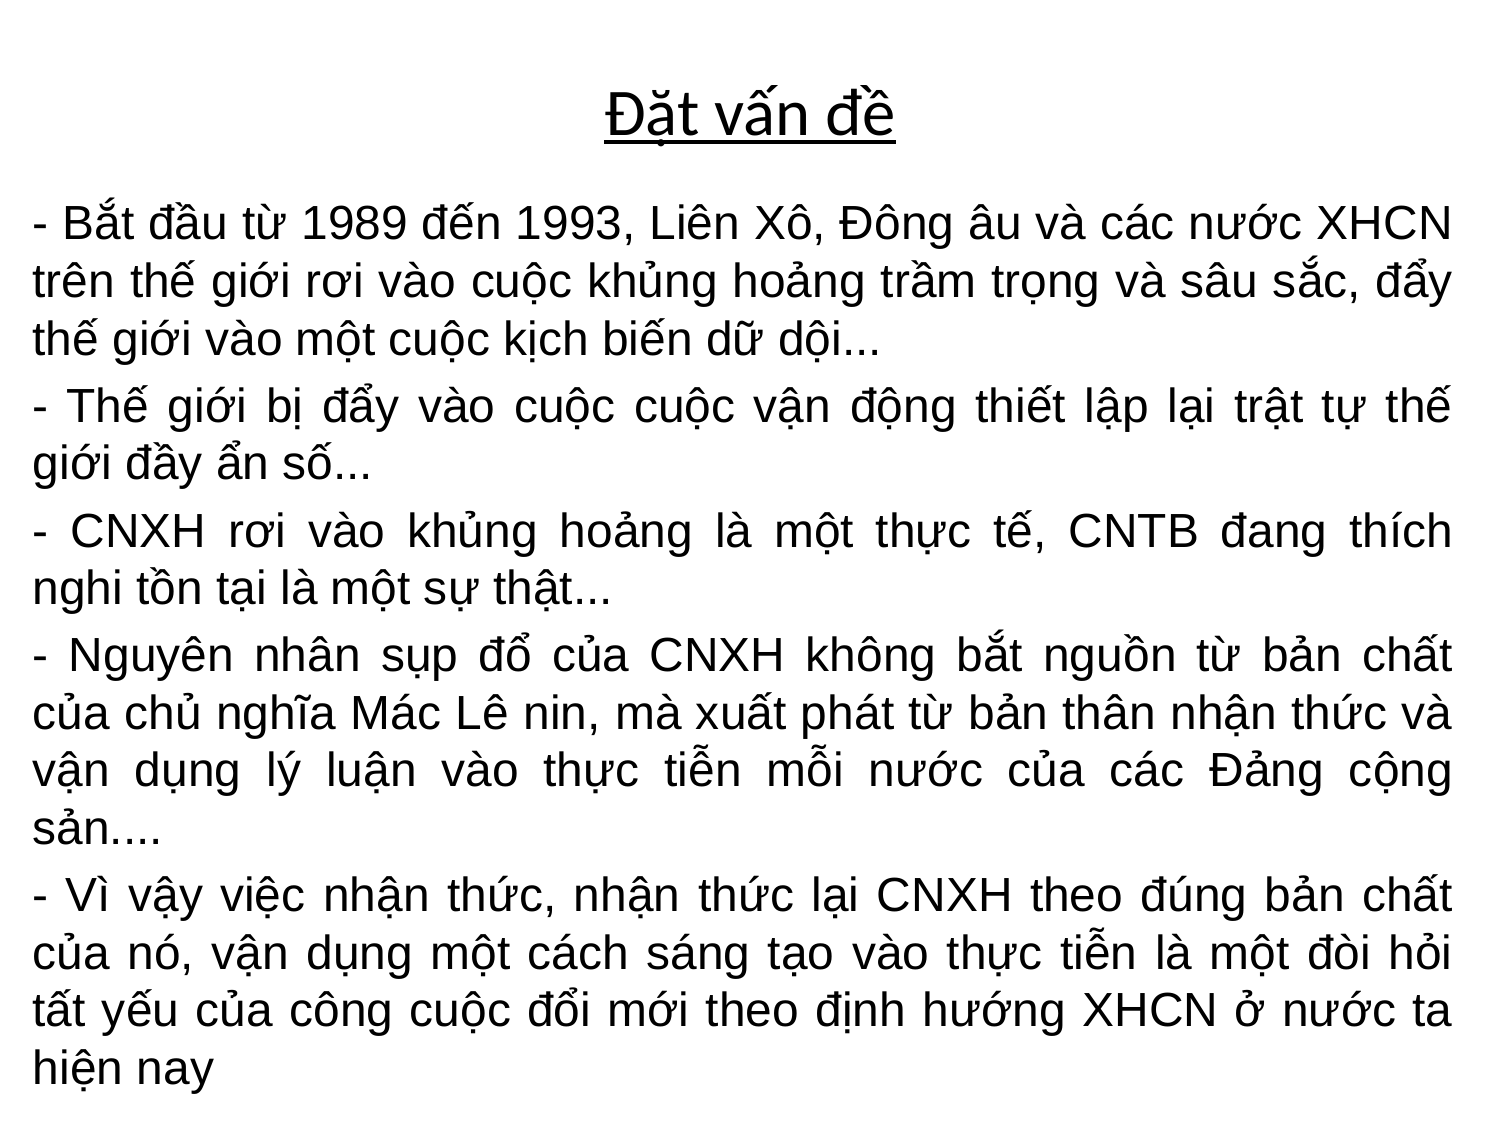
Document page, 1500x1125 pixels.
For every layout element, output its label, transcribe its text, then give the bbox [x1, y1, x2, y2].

title Đặt vấn đề [75, 45, 1425, 173]
list - Bắt đầu từ 1989 đến 1993, Liên Xô, Đông âu và các nước XHCN trên thế giới rơi vào cuộc khủng hoảng trầm trọng và sâu sắc, đẩy thế giới vào một cuộc kịch biến dữ dội... - Thế giới bị đẩy vào cuộc cuộc vận động thiết lập lại trật tự thế giới đầy ẩn số... - CNXH rơi vào khủng hoảng là một thực tế, CNTB đang thích nghi tồn tại là một sự thật... - Nguyên nhân sụp đổ của CNXH không bắt nguồn từ bản chất của chủ nghĩa Mác Lê nin, mà xuất phát từ bản thân nhận thức và vận dụng lý luận vào thực tiễn mỗi nước của các Đảng cộng sản.... - Vì vậy việc nhận thức, nhận thức lại CNXH theo đúng bản chất của nó, vận dụng một cách sáng tạo vào thực tiễn là một đòi hỏi tất yếu của công cuộc đổi mới theo định hướng XHCN ở nước ta hiện nay [17, 184, 1471, 1106]
